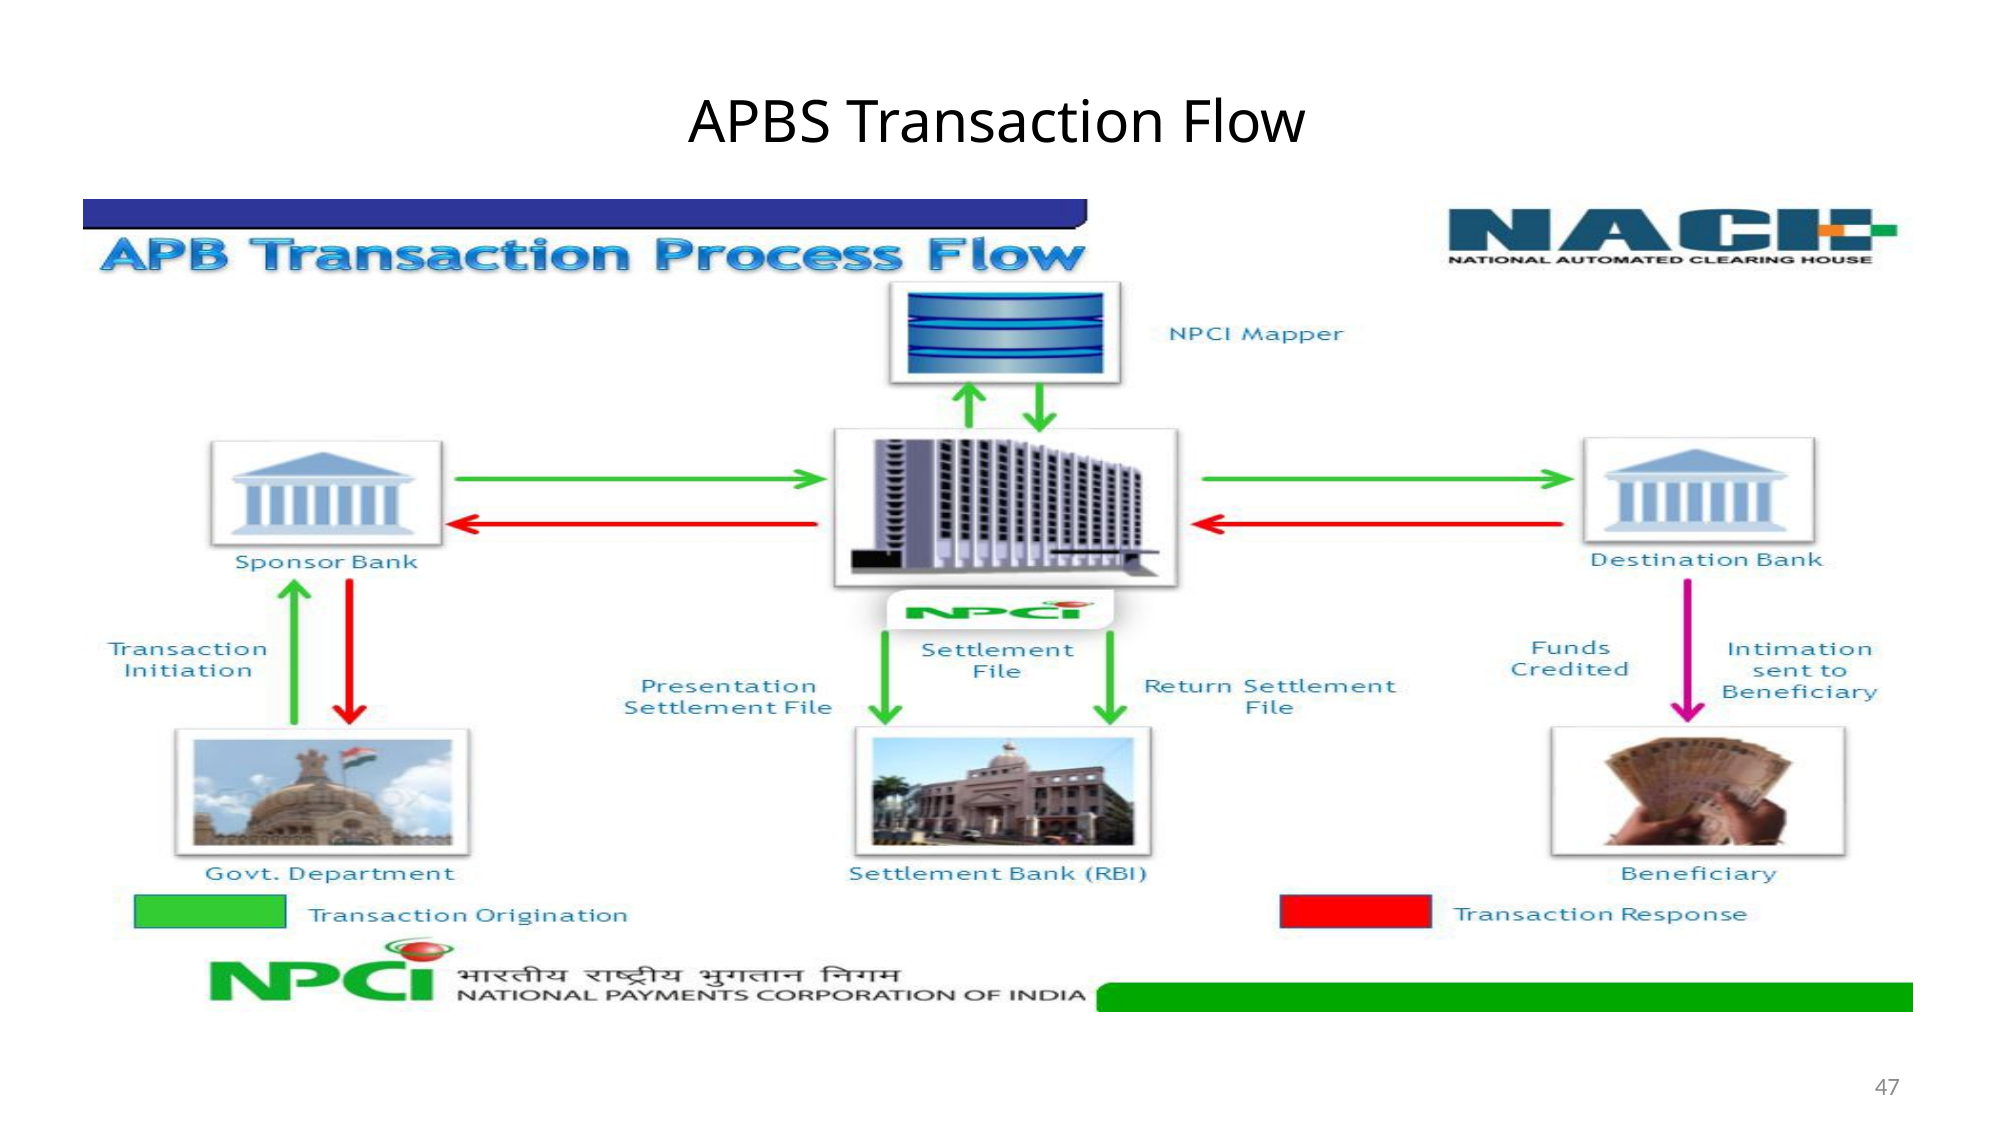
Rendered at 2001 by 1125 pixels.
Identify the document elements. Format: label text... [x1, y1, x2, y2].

title APBS Transaction Flow [83, 83, 1913, 163]
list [83, 199, 1913, 1012]
slide_number 47 [1812, 1071, 1916, 1101]
